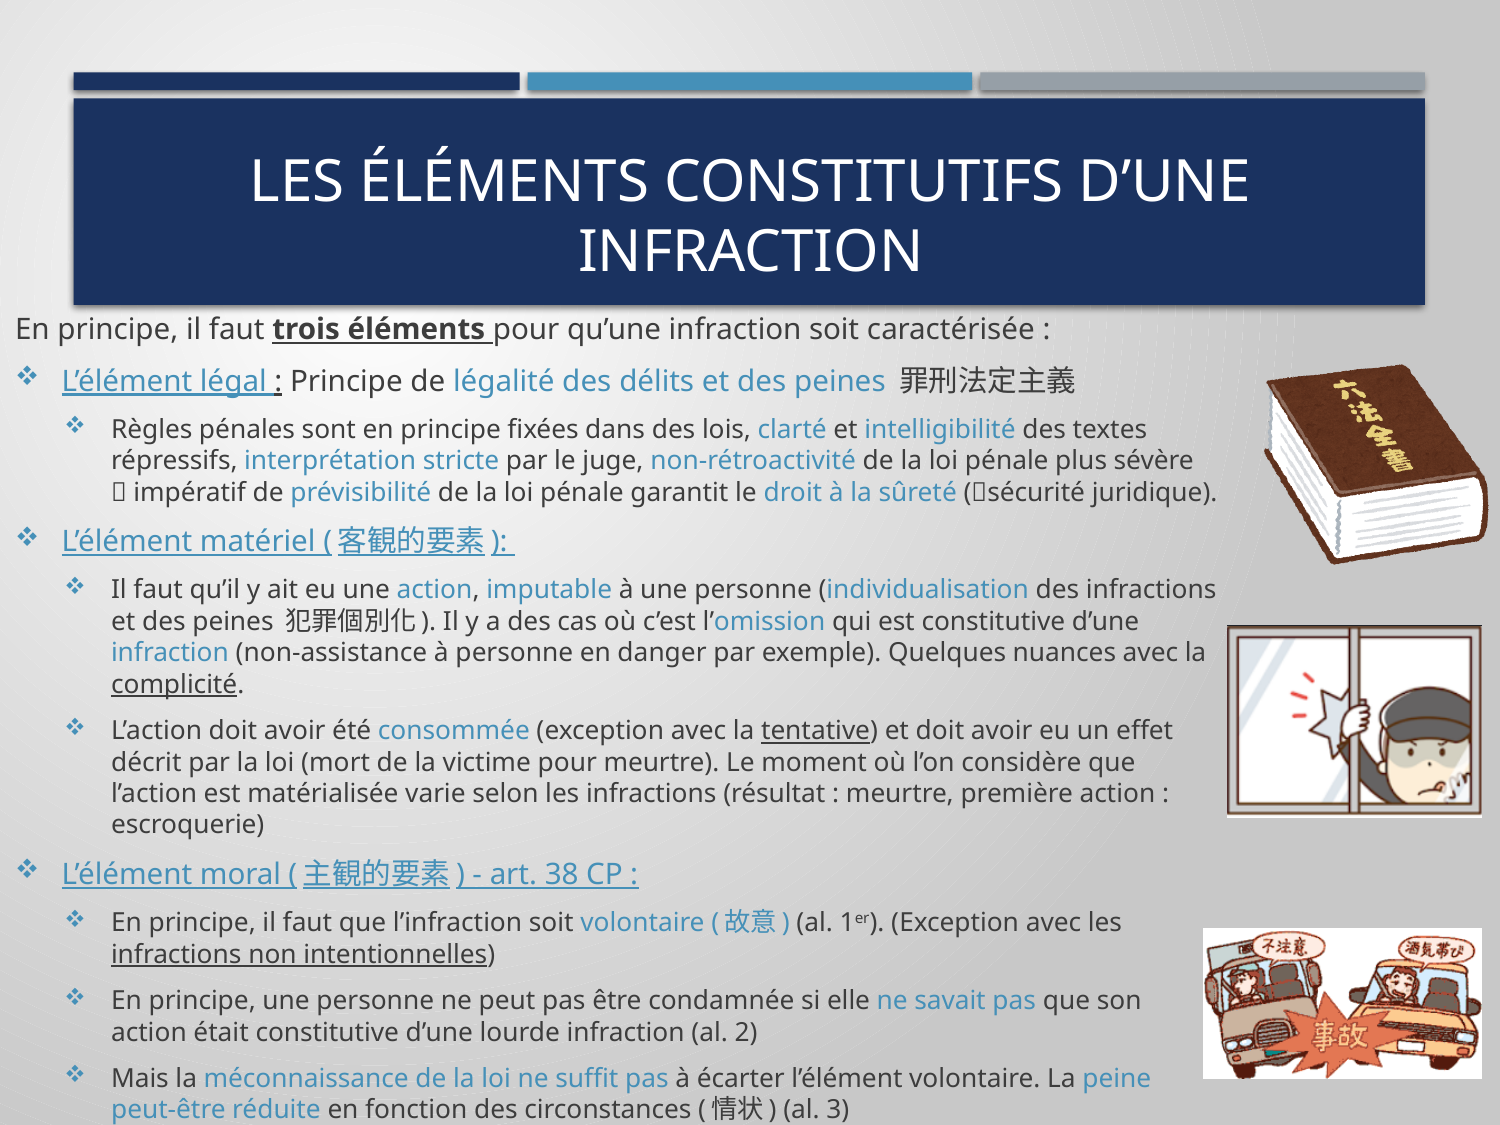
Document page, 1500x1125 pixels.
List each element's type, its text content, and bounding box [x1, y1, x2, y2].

list En principe, il faut trois éléments pour qu’une infraction soit caractérisée : L’élément légal : Principe de légalité des délits et des peines 罪刑法定主義 Règles pénales sont en principe fixées dans des lois, clarté et intelligibilité des textes répressifs, interprétation stricte par le juge, non-rétroactivité de la loi pénale plus sévère  impératif de prévisibilité de la loi pénale garantit le droit à la sûreté (sécurité juridique). L’élément matériel (客観的要素): Il faut qu’il y ait eu une action, imputable à une personne (individualisation des infractions et des peines 犯罪個別化). Il y a des cas où c’est l’omission qui est constitutive d’une infraction (non-assistance à personne en danger par exemple). Quelques nuances avec la complicité. L’action doit avoir été consommée (exception avec la tentative) et doit avoir eu un effet décrit par la loi (mort de la victime pour meurtre). Le moment où l’on considère que l’action est matérialisée varie selon les infractions (résultat : meurtre, première action : escroquerie) L’élément moral (主観的要素) - art. 38 CP : En principe, il faut que l’infraction soit volontaire (故意) (al. 1er). (Exception avec les infractions non intentionnelles) En principe, une personne ne peut pas être condamnée si elle ne savait pas que son action était constitutive d’une lourde infraction (al. 2) Mais la méconnaissance de la loi ne suffit pas à écarter l’élément volontaire. La peine peut-être réduite en fonction des circonstances (情状) (al. 3) [0, 302, 1237, 1125]
title Les éléments constitutifs d’une infraction [95, 112, 1406, 291]
picture [1227, 624, 1482, 819]
picture [1203, 928, 1482, 1080]
picture [1256, 344, 1496, 584]
